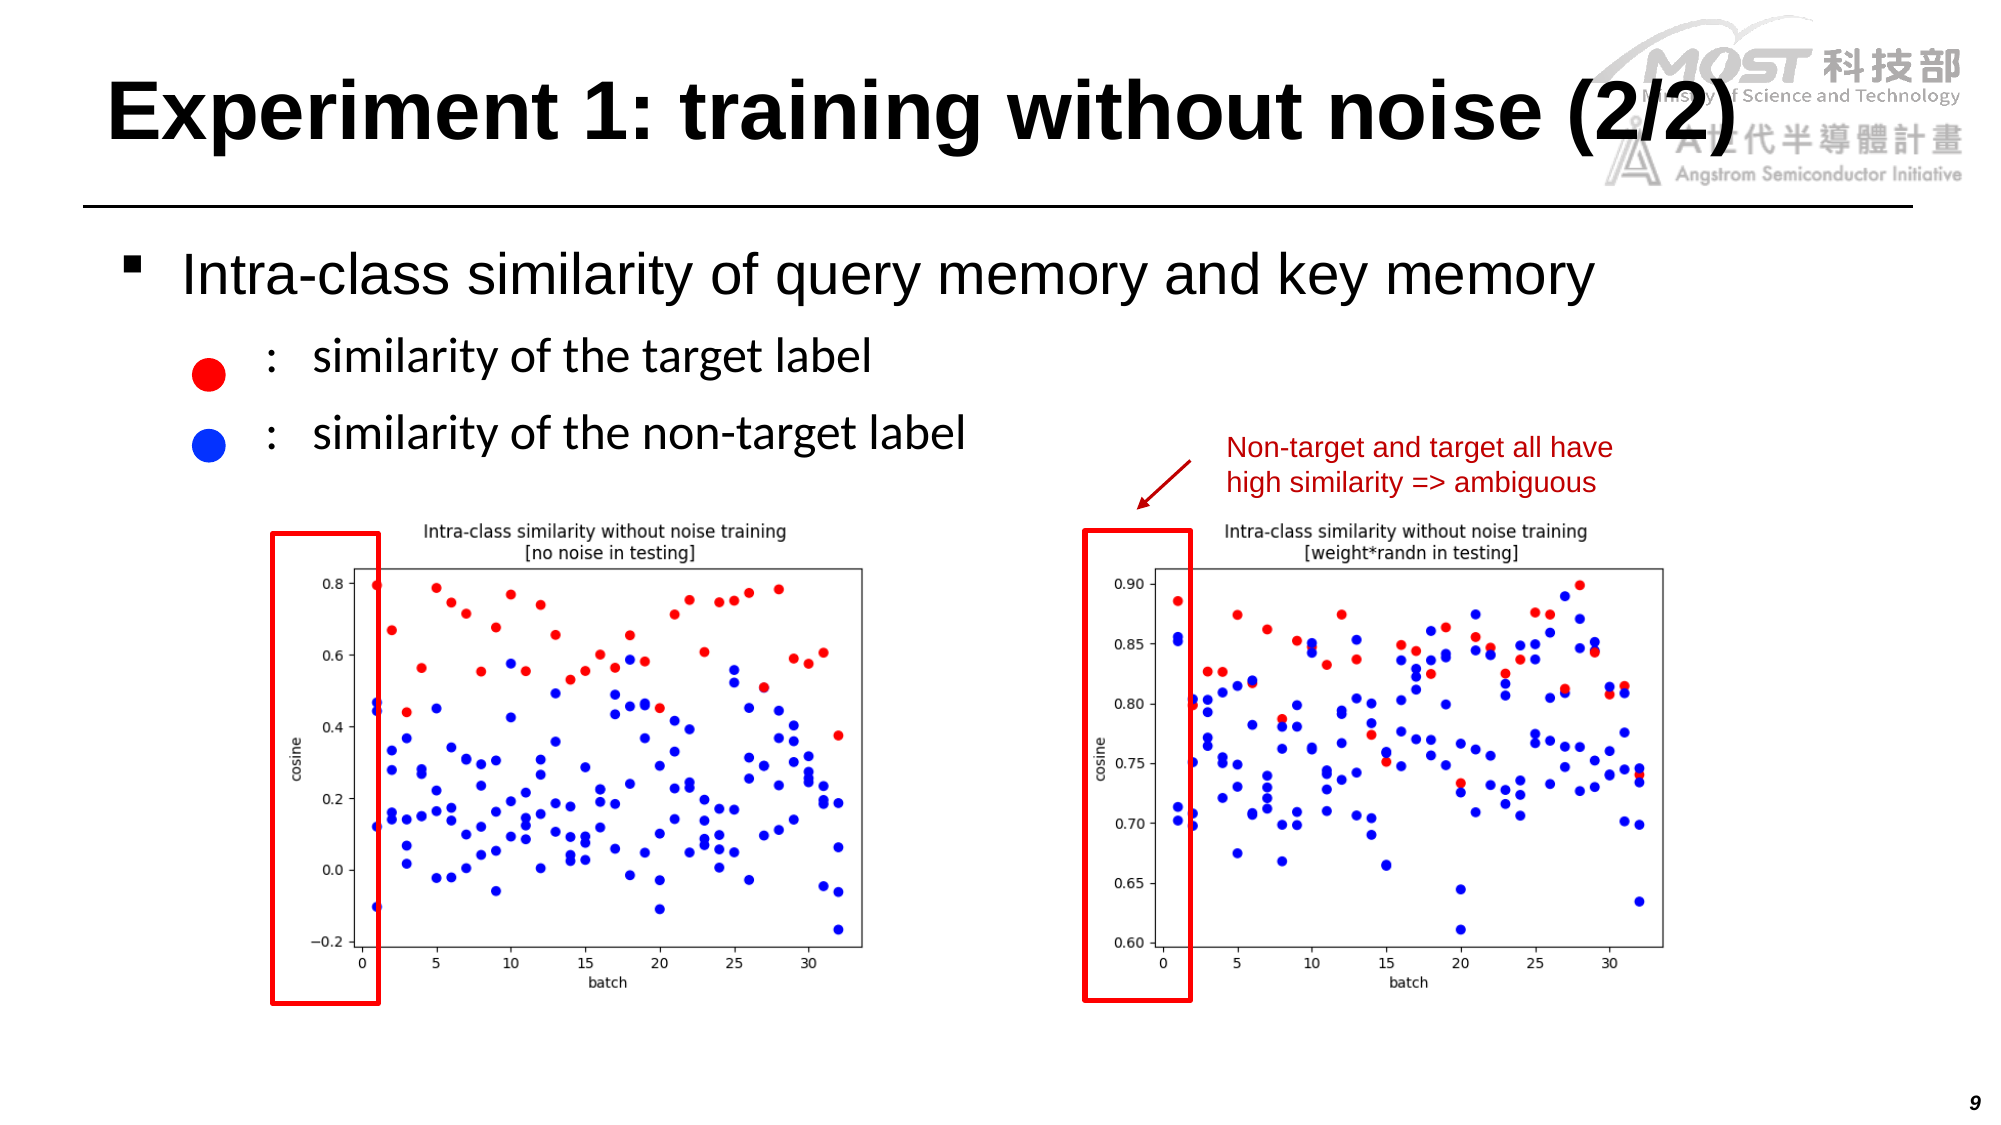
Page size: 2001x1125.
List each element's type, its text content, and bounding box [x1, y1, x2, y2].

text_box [1136, 460, 1191, 510]
picture [1072, 509, 1728, 1001]
title Experiment 1: training without noise (2/2) [91, 30, 1913, 196]
picture [1560, 0, 2001, 219]
text_box Non-target and target all have high similarity => ambiguous [1211, 421, 1655, 506]
text_box [191, 358, 226, 392]
picture [272, 509, 928, 1001]
text_box [191, 428, 226, 463]
list Intra-class similarity of query memory and key memory : similarity of the target label : similarity of the non-target label [91, 236, 1913, 1075]
